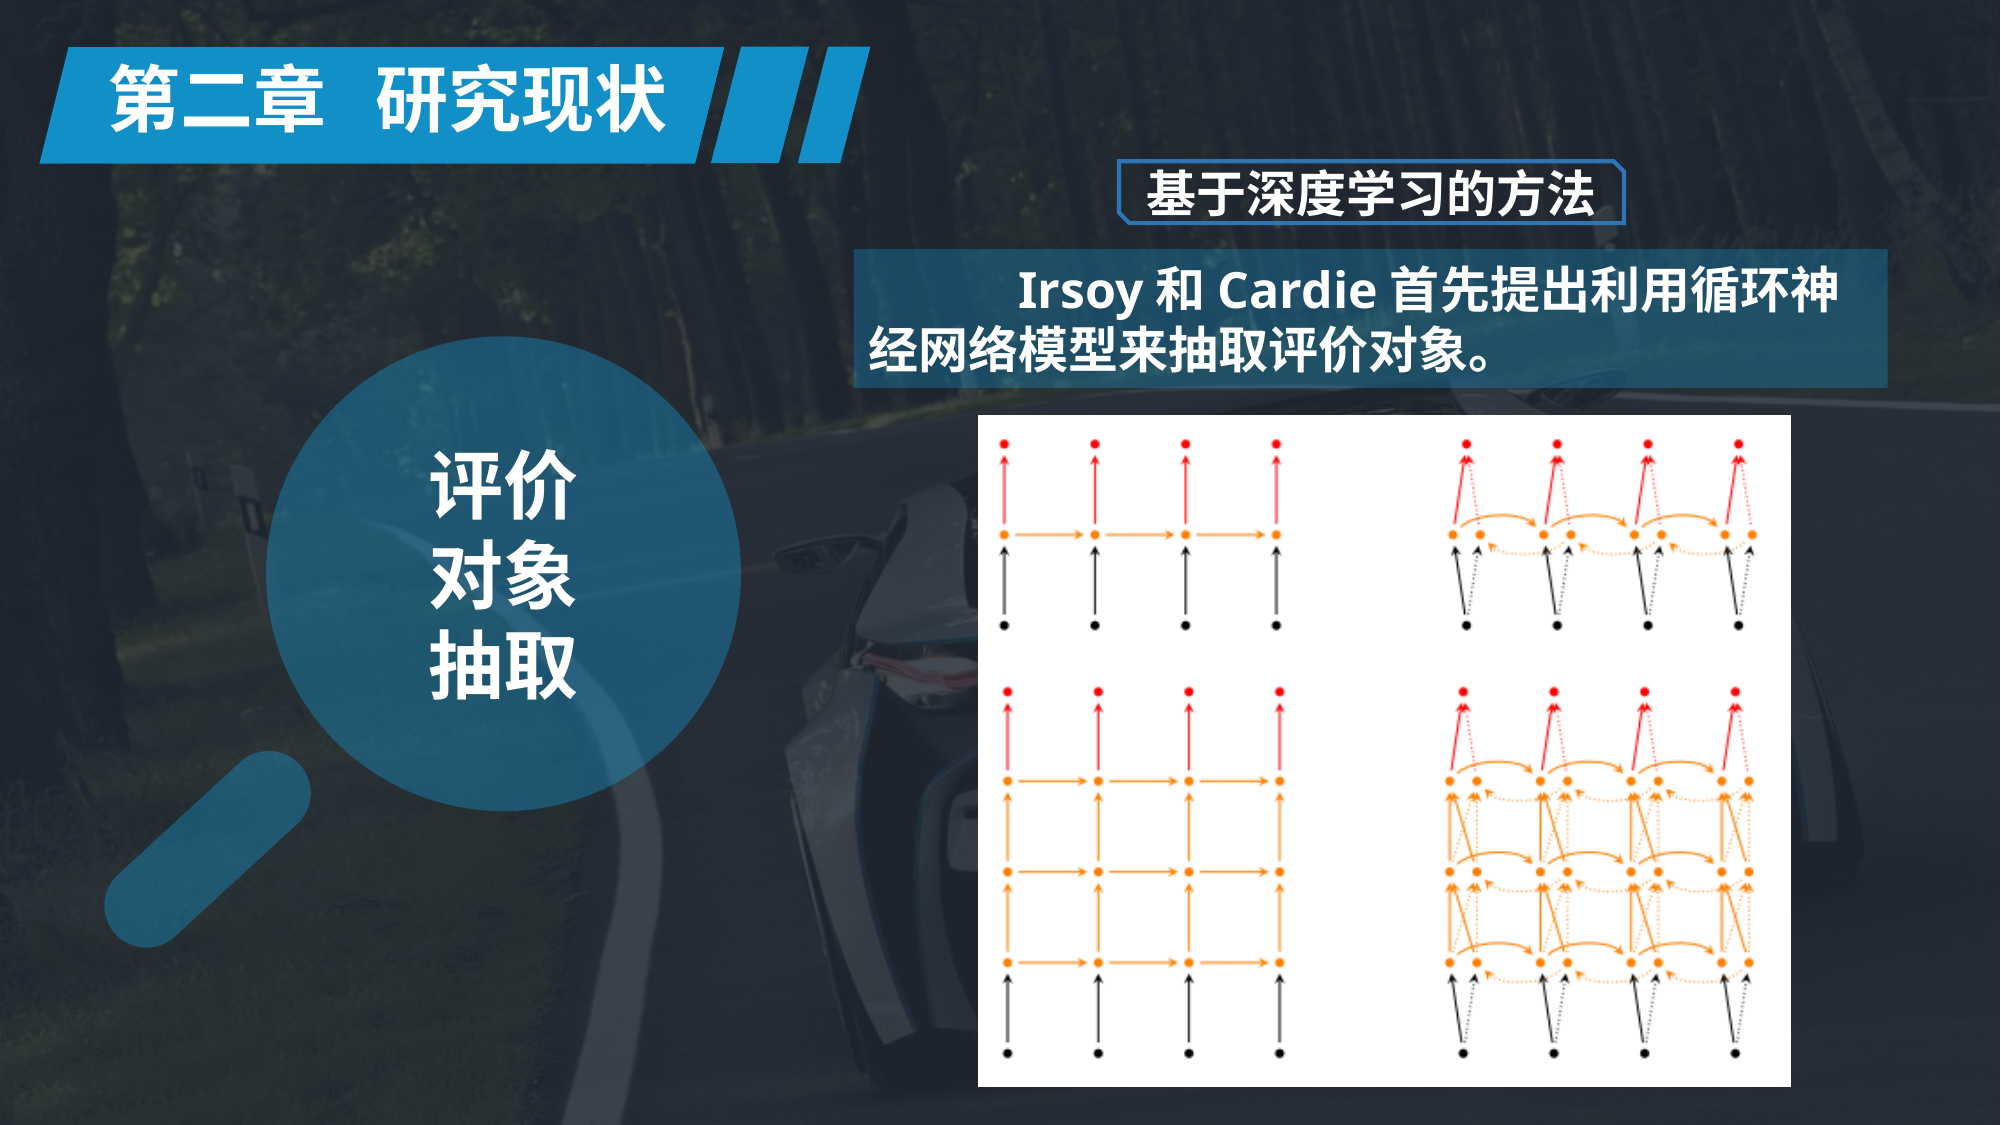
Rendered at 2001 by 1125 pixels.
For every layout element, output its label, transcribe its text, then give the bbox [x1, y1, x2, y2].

text_box Irsoy和Cardie首先提出利用循环神经网络模型来抽取评价对象。 [853, 248, 1889, 389]
text_box [709, 45, 811, 165]
text_box 基于深度学习的方法 [1119, 161, 1625, 224]
picture [977, 415, 1791, 1087]
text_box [82, 336, 742, 892]
text_box [38, 45, 726, 165]
text_box 第二章 研究现状 [92, 46, 683, 149]
text_box [796, 45, 872, 165]
